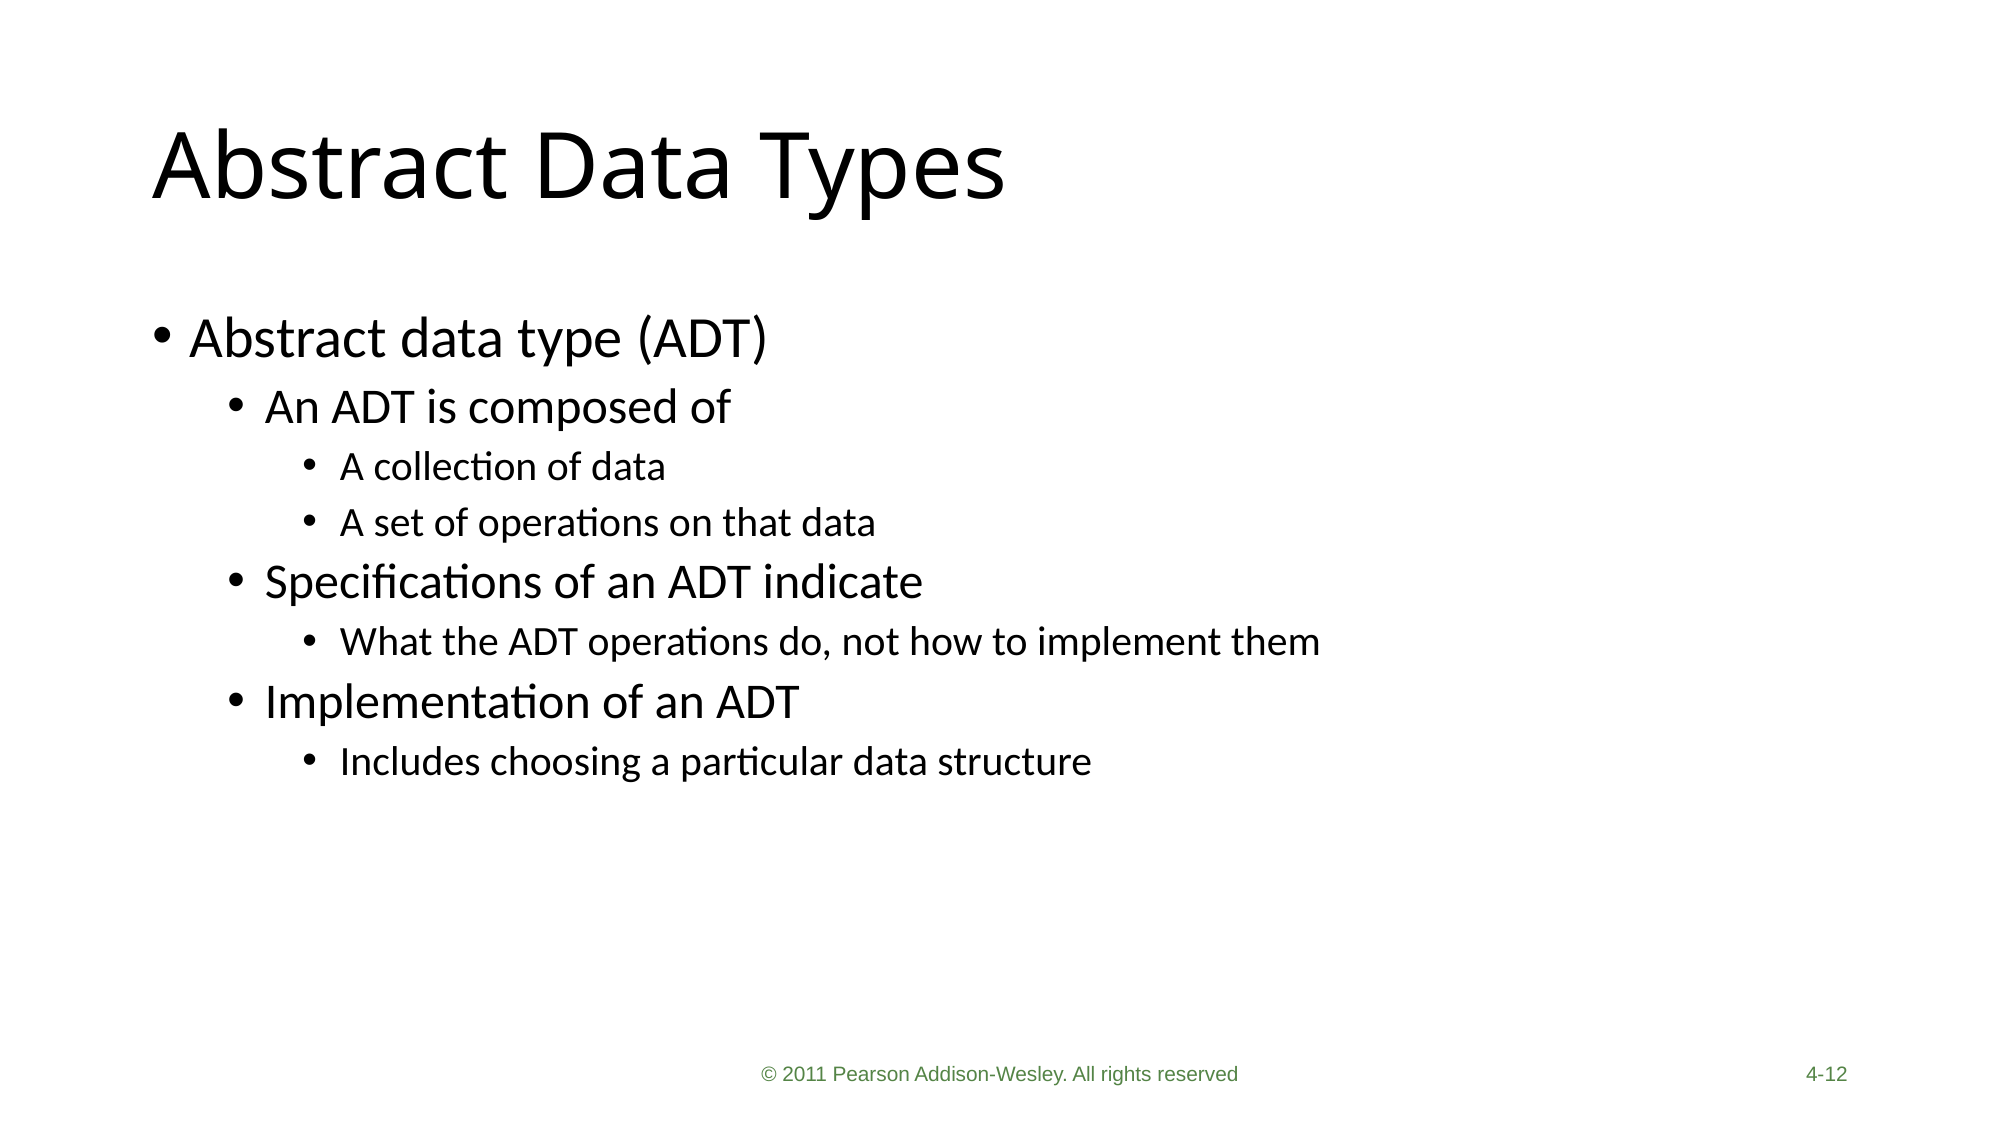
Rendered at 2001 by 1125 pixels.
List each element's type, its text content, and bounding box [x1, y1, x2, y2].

footer © 2011 Pearson Addison-Wesley. All rights reserved [662, 1042, 1338, 1103]
slide_number 4-12 [1412, 1042, 1863, 1103]
list Abstract data type (ADT) An ADT is composed of A collection of data A set of operations on that data Specifications of an ADT indicate What the ADT operations do, not how to implement them Implementation of an ADT Includes choosing a particular data structure [137, 299, 1863, 1014]
title Abstract Data Types [137, 59, 1863, 278]
